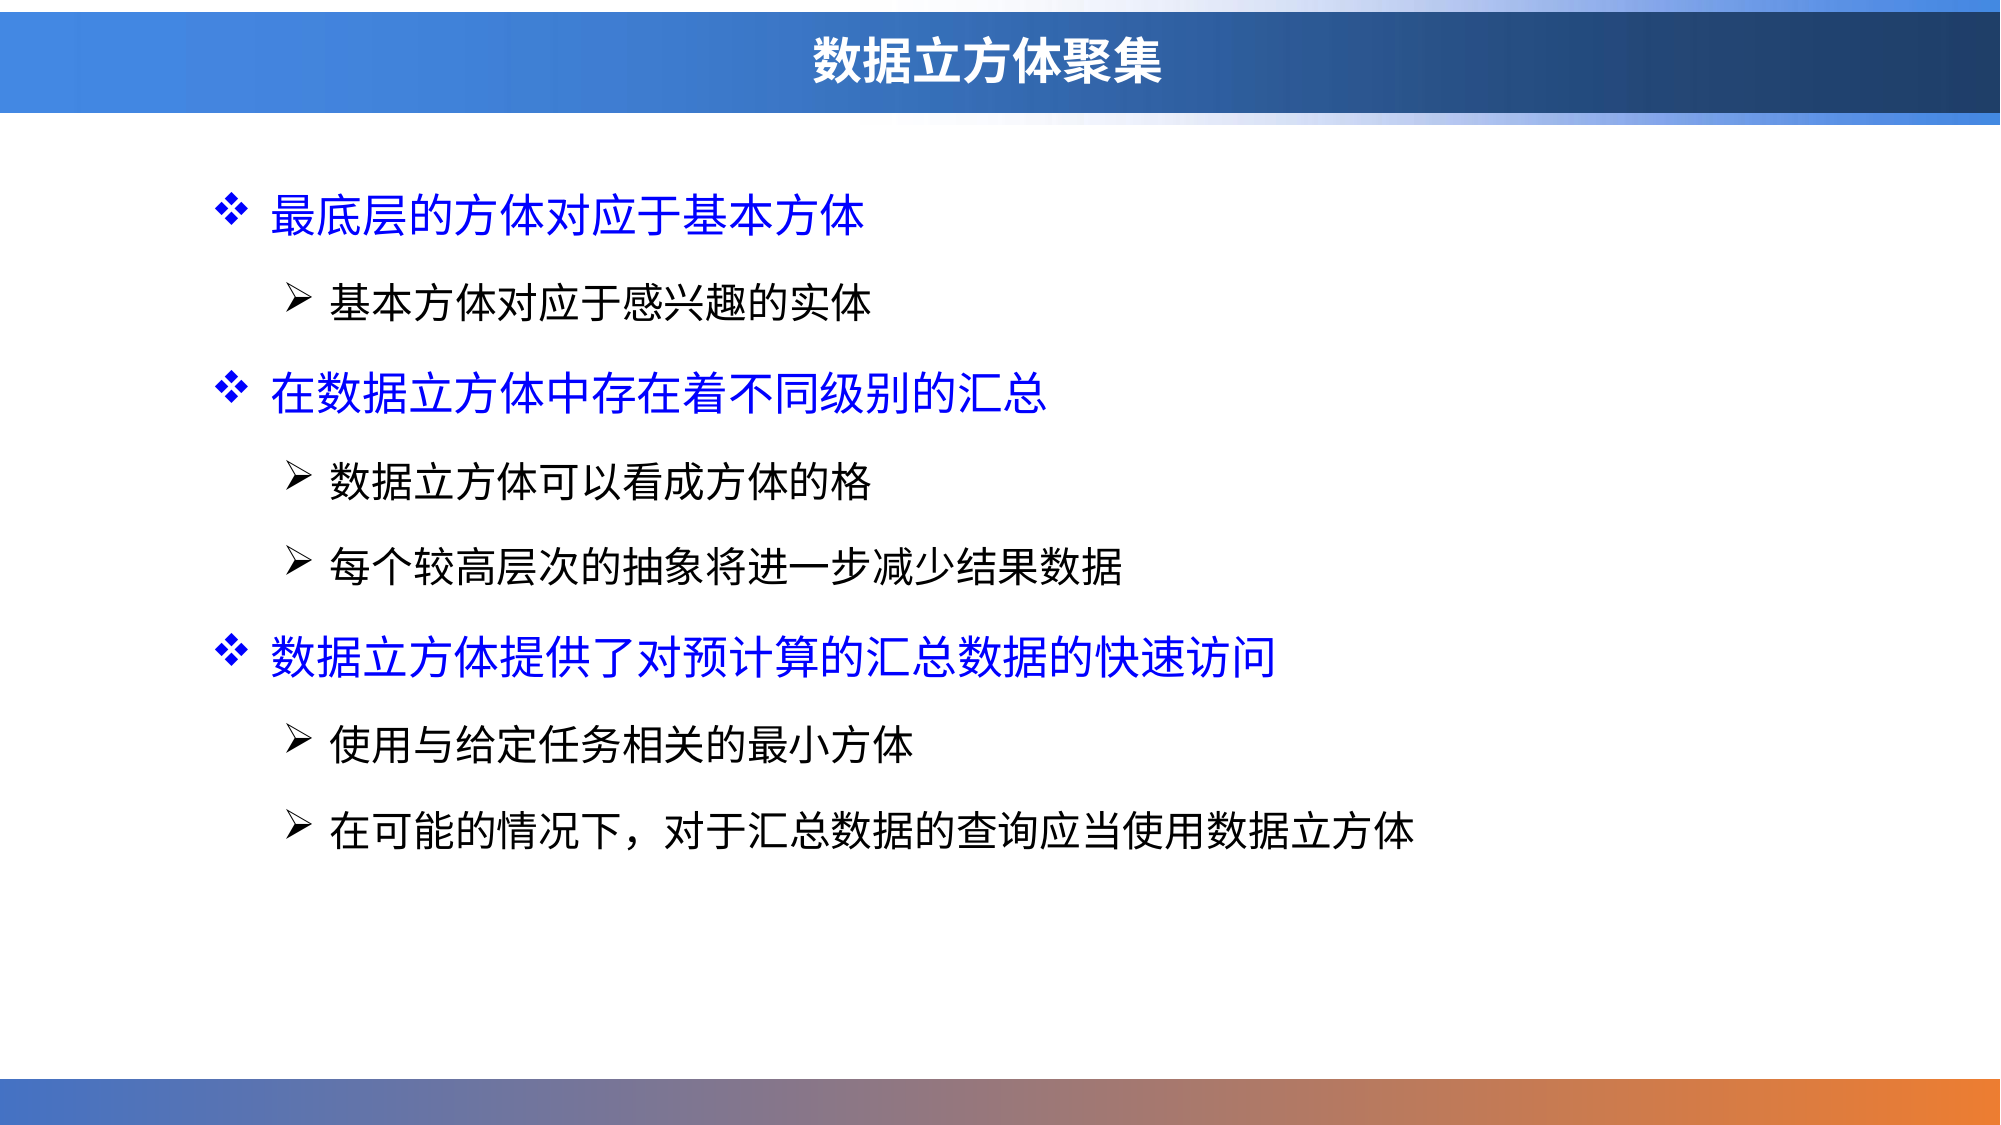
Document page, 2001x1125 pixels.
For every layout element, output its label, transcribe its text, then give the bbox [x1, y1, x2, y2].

list 最底层的方体对应于基本方体 基本方体对应于感兴趣的实体 在数据立方体中存在着不同级别的汇总 数据立方体可以看成方体的格 每个较高层次的抽象将进一步减少结果数据 数据立方体提供了对预计算的汇总数据的快速访问 使用与给定任务相关的最小方体 在可能的情况下，对于汇总数据的查询应当使用数据立方体 [196, 151, 1780, 963]
title 数据立方体聚集 [154, 22, 1822, 122]
picture [0, 0, 2000, 125]
